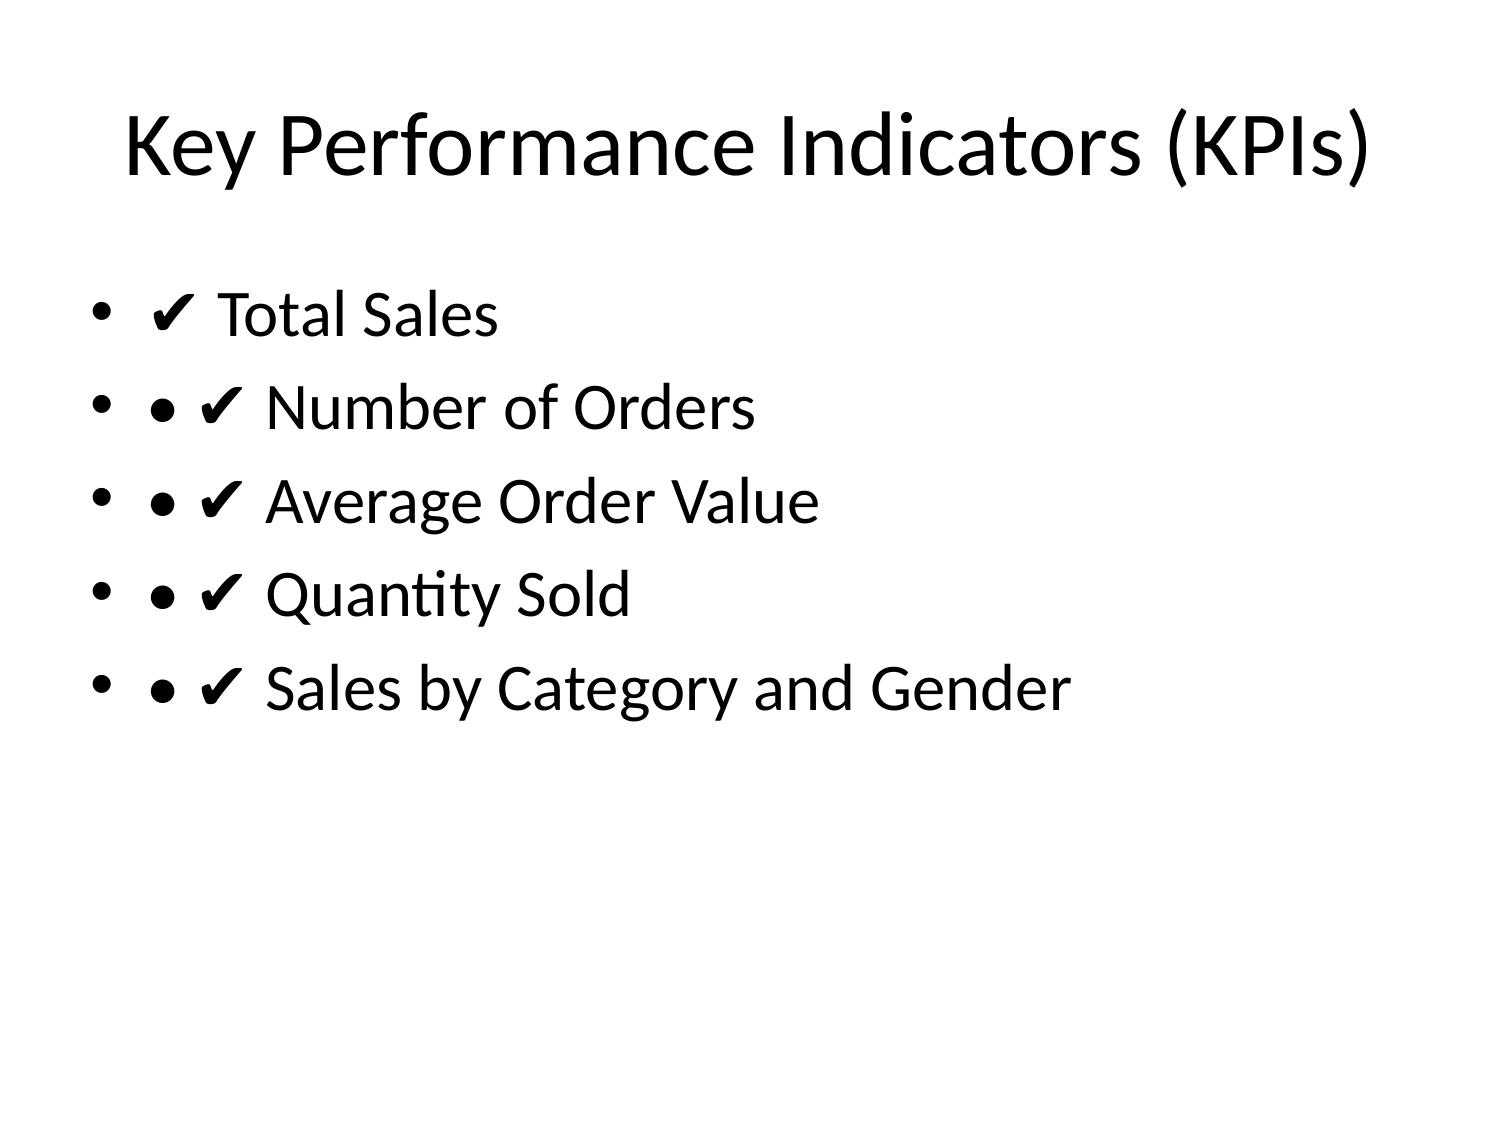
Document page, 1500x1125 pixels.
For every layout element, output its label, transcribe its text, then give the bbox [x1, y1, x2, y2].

list ✔ Total Sales • ✔ Number of Orders • ✔ Average Order Value • ✔ Quantity Sold • ✔ Sales by Category and Gender [75, 262, 1425, 1005]
title Key Performance Indicators (KPIs) [75, 45, 1425, 233]
